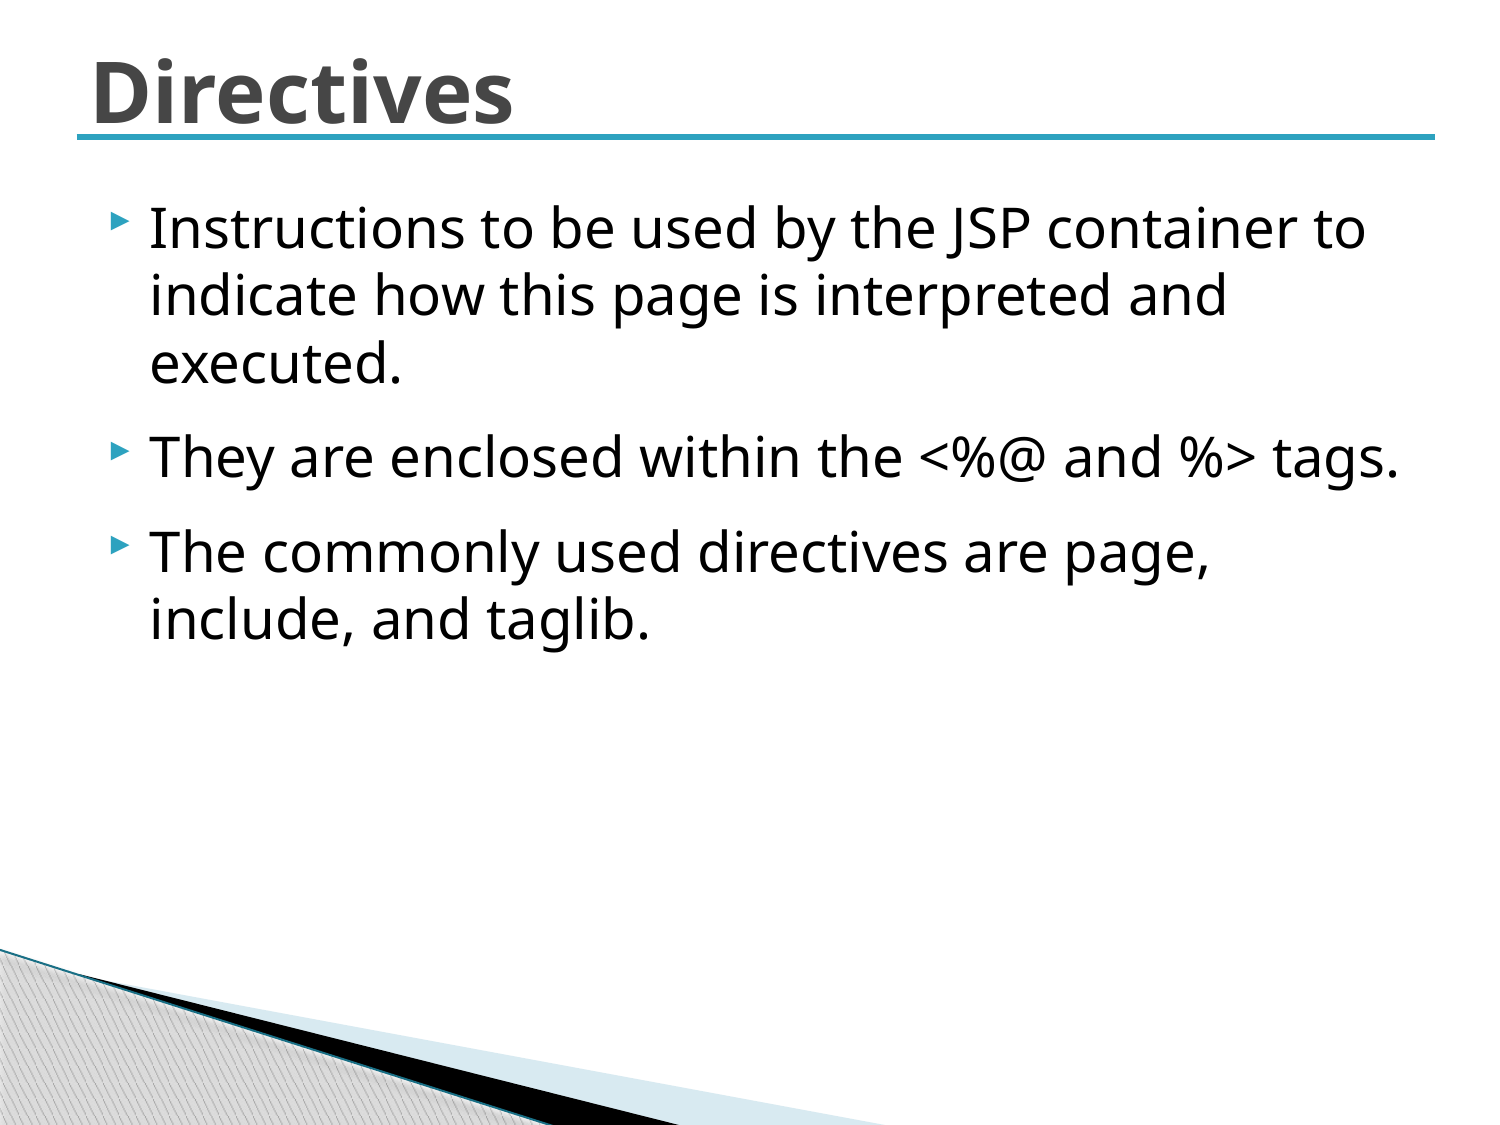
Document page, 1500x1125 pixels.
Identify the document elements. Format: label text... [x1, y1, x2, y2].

title Directives [75, 0, 1425, 183]
list Instructions to be used by the JSP container to indicate how this page is interpreted and executed. They are enclosed within the <%@ and %> tags. The commonly used directives are page, include, and taglib. [75, 184, 1425, 1024]
